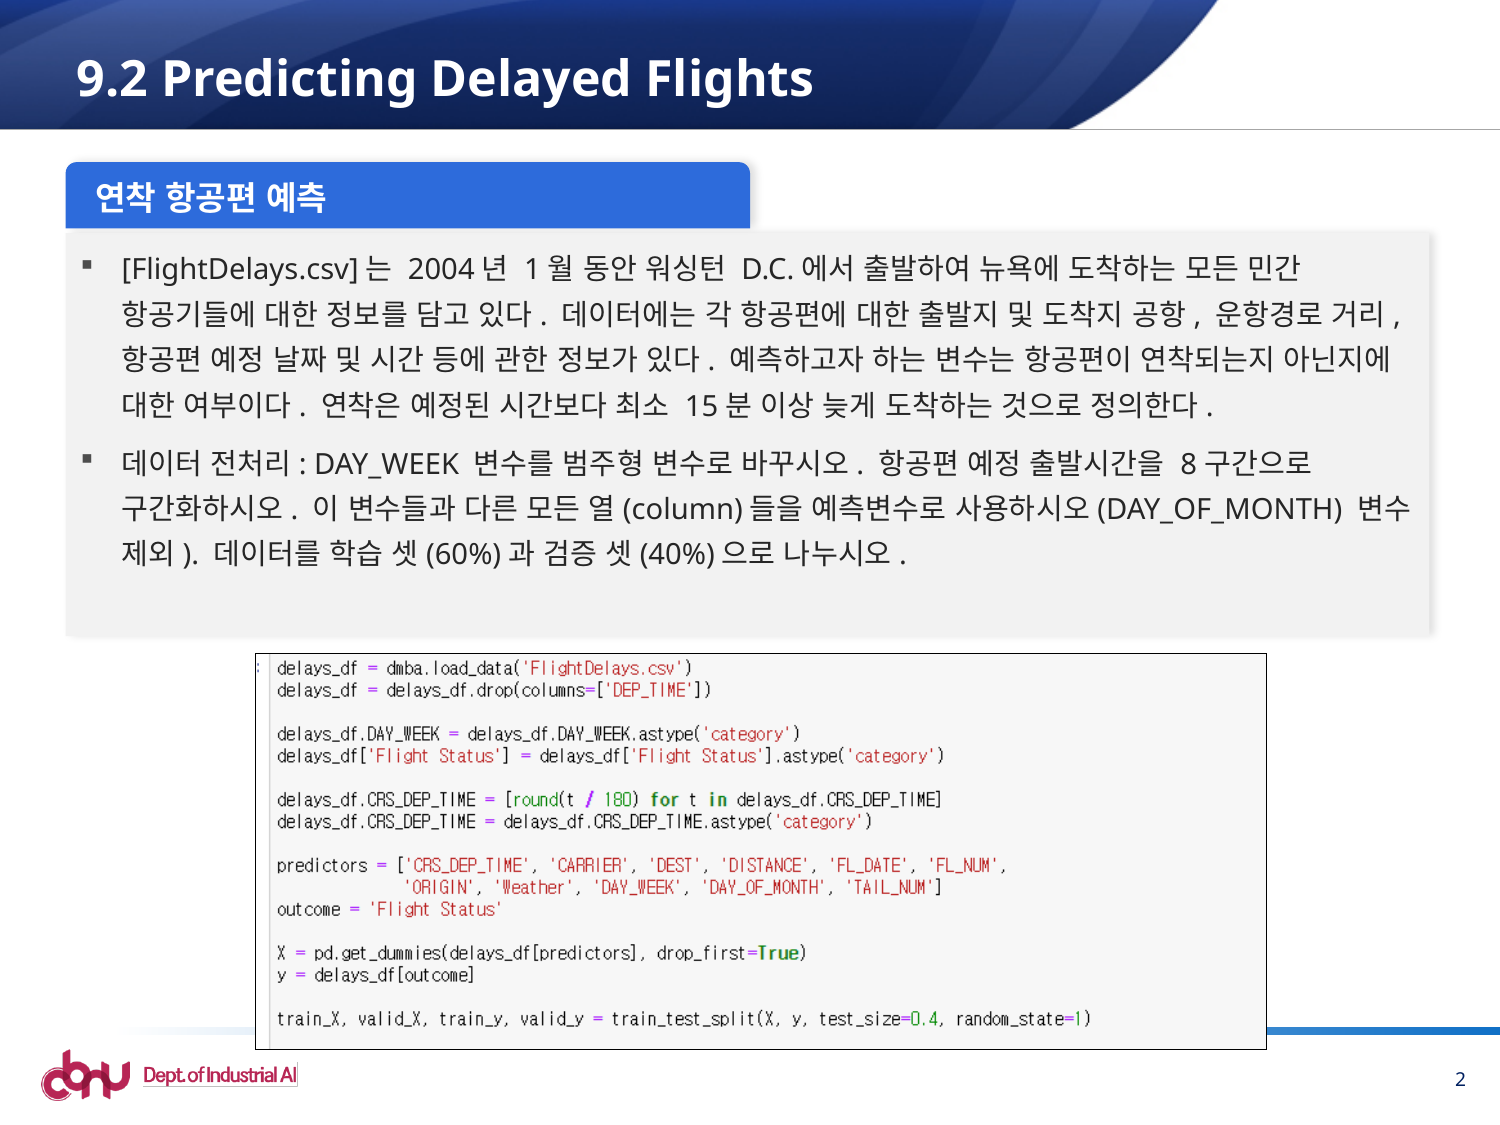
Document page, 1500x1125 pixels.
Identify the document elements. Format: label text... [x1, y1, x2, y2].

picture [0, 0, 1500, 129]
picture [41, 653, 1267, 1101]
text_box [65, 232, 1430, 637]
title 9.2 Predicting Delayed Flights [76, 24, 1396, 130]
text_box 연착 항공편 예측 [63, 160, 753, 231]
